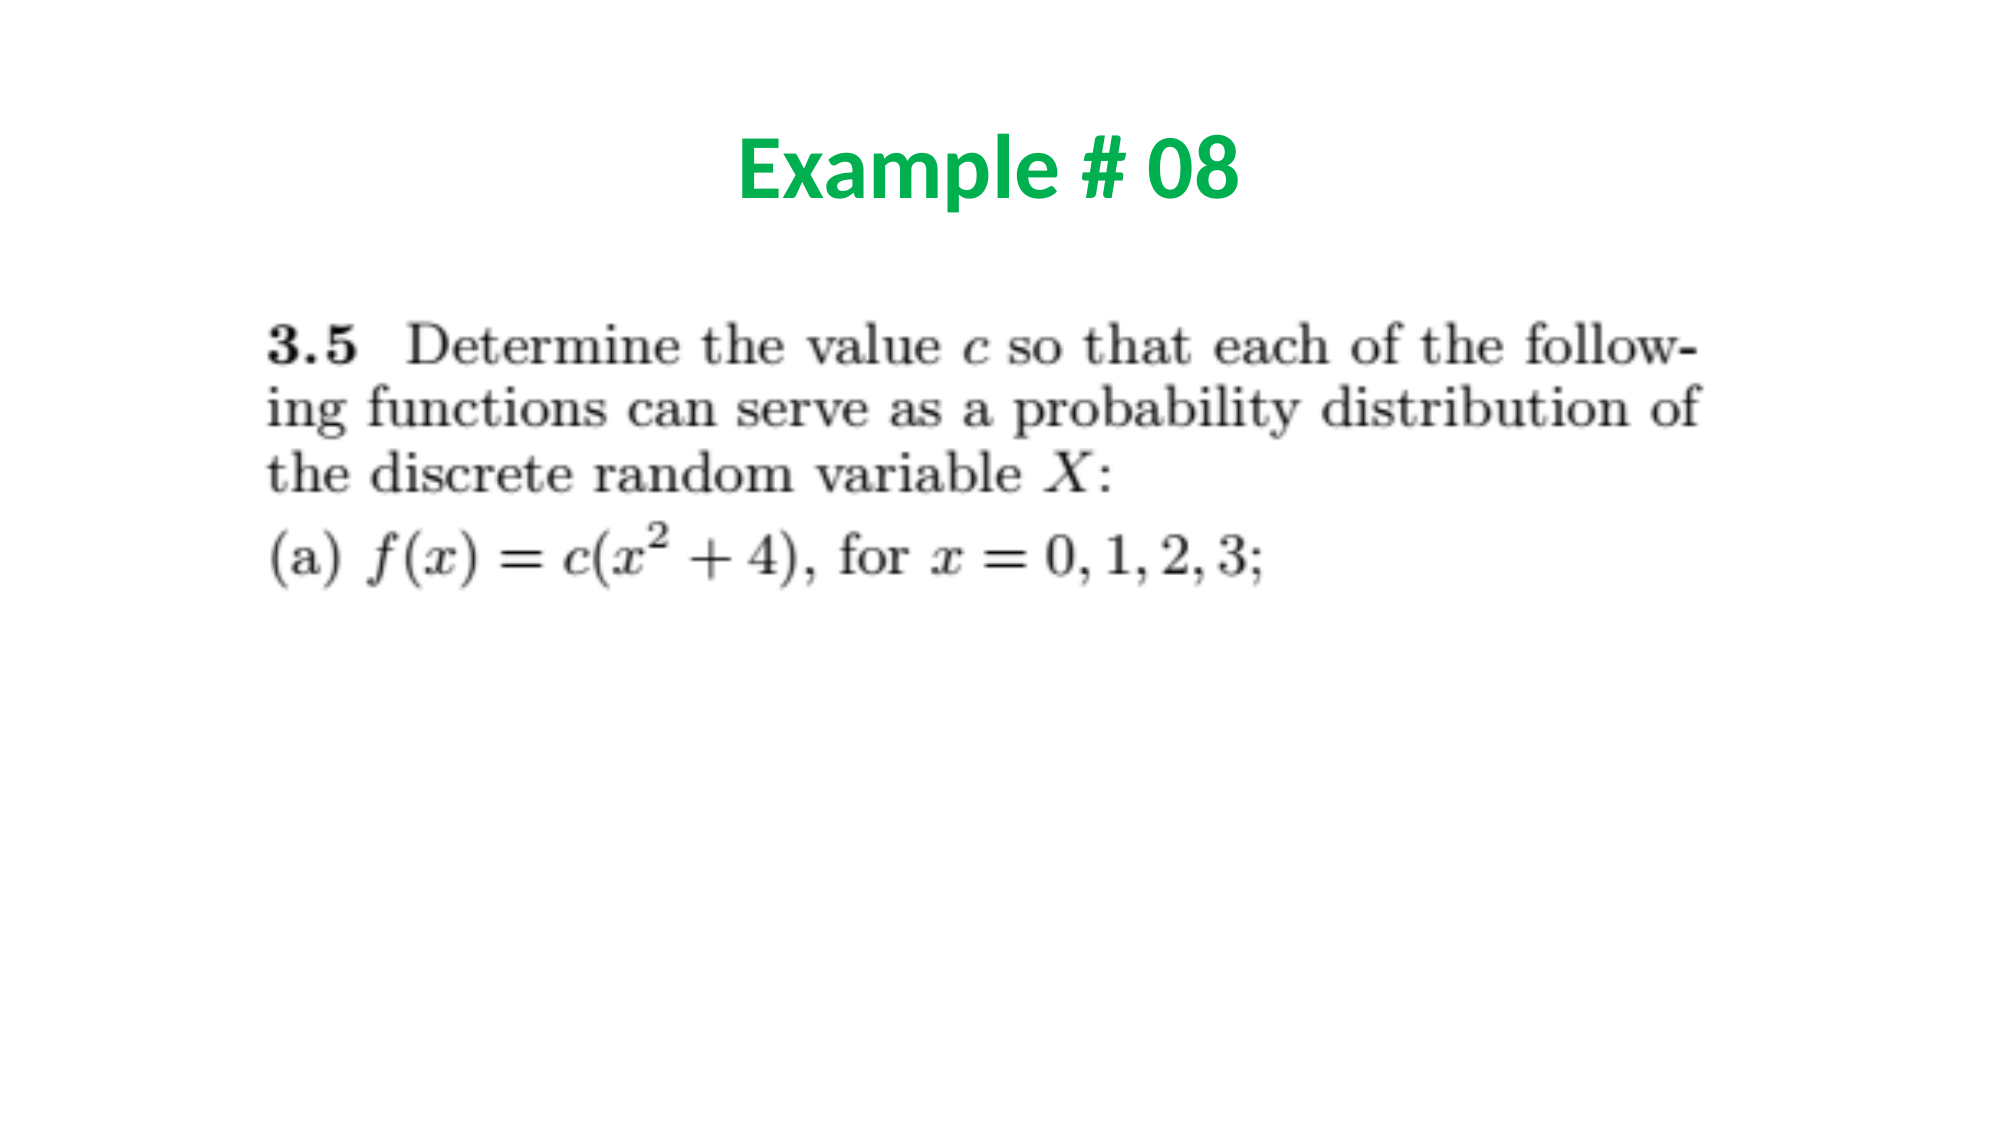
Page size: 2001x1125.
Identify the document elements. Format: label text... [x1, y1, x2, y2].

title Example # 08 [137, 59, 1863, 278]
picture [230, 299, 1770, 599]
